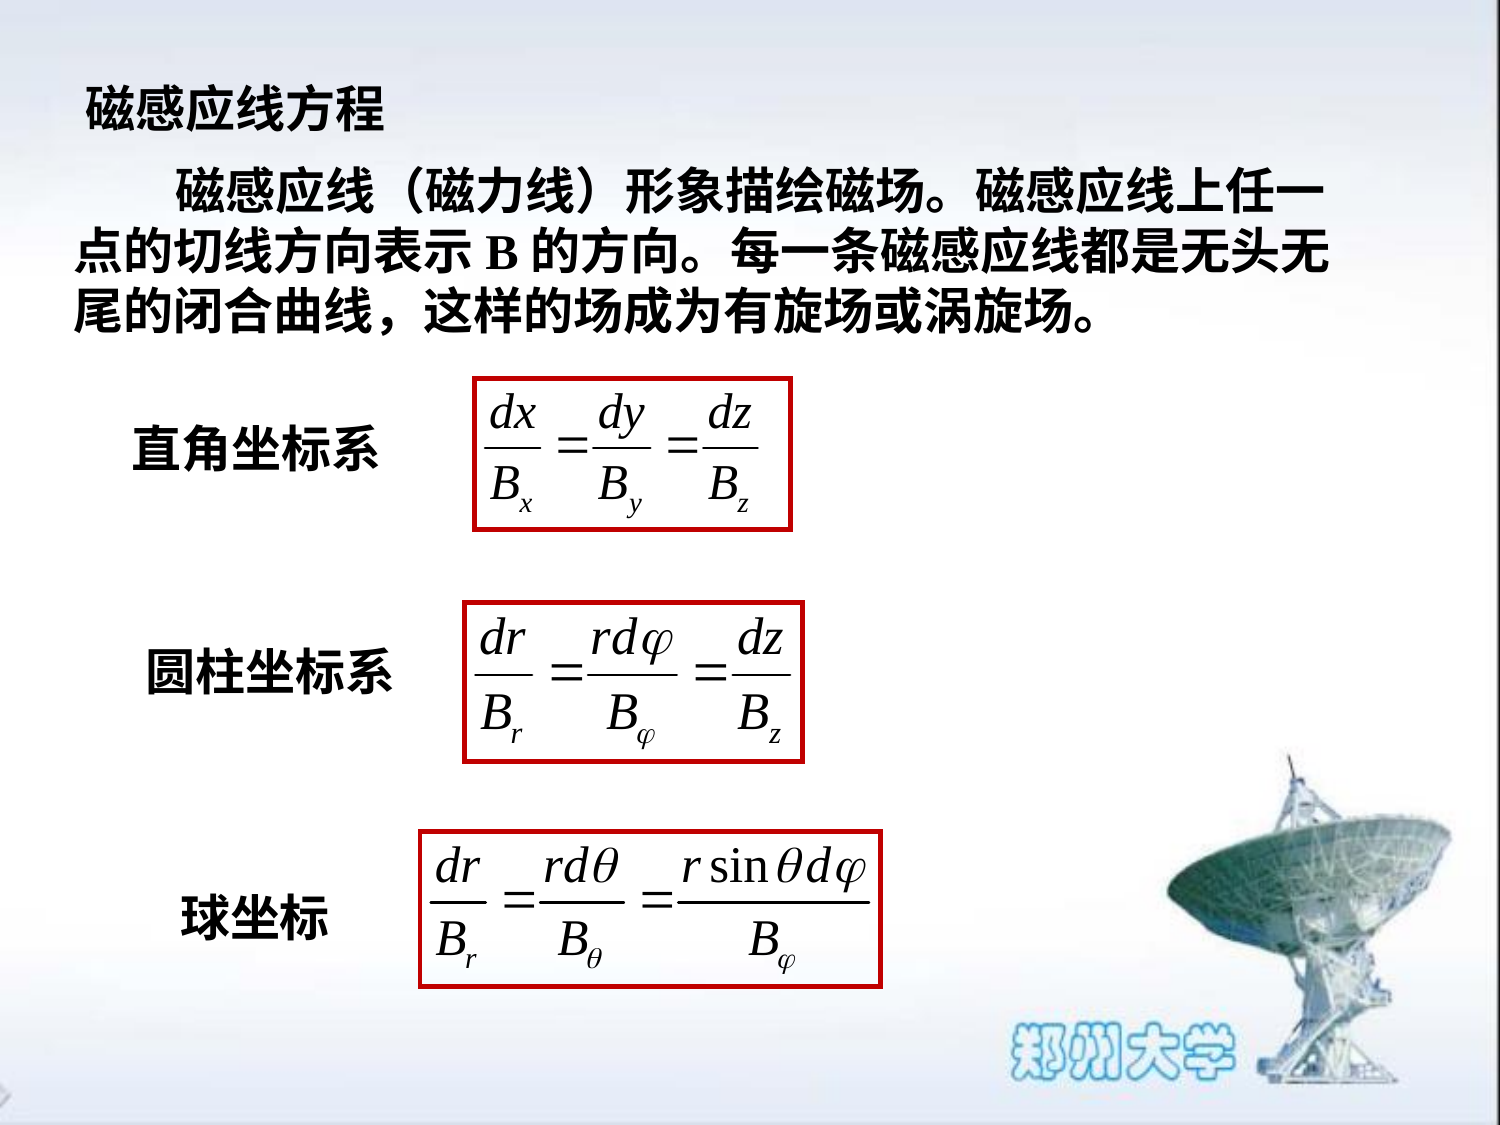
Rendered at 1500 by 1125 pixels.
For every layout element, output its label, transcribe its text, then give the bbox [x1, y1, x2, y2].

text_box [466, 604, 800, 760]
text_box 直角坐标系 [117, 409, 476, 485]
picture [0, 0, 1500, 1125]
text_box 球坐标 [165, 878, 346, 954]
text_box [476, 380, 789, 528]
text_box 磁感应线（磁力线）形象描绘磁场。磁感应线上任一点的切线方向表示B的方向。每一条磁感应线都是无头无尾的闭合曲线，这样的场成为有旋场或涡旋场。 [58, 152, 1383, 348]
title 磁感应线方程 [70, 70, 722, 152]
text_box 圆柱坐标系 [131, 632, 411, 708]
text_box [422, 833, 878, 984]
